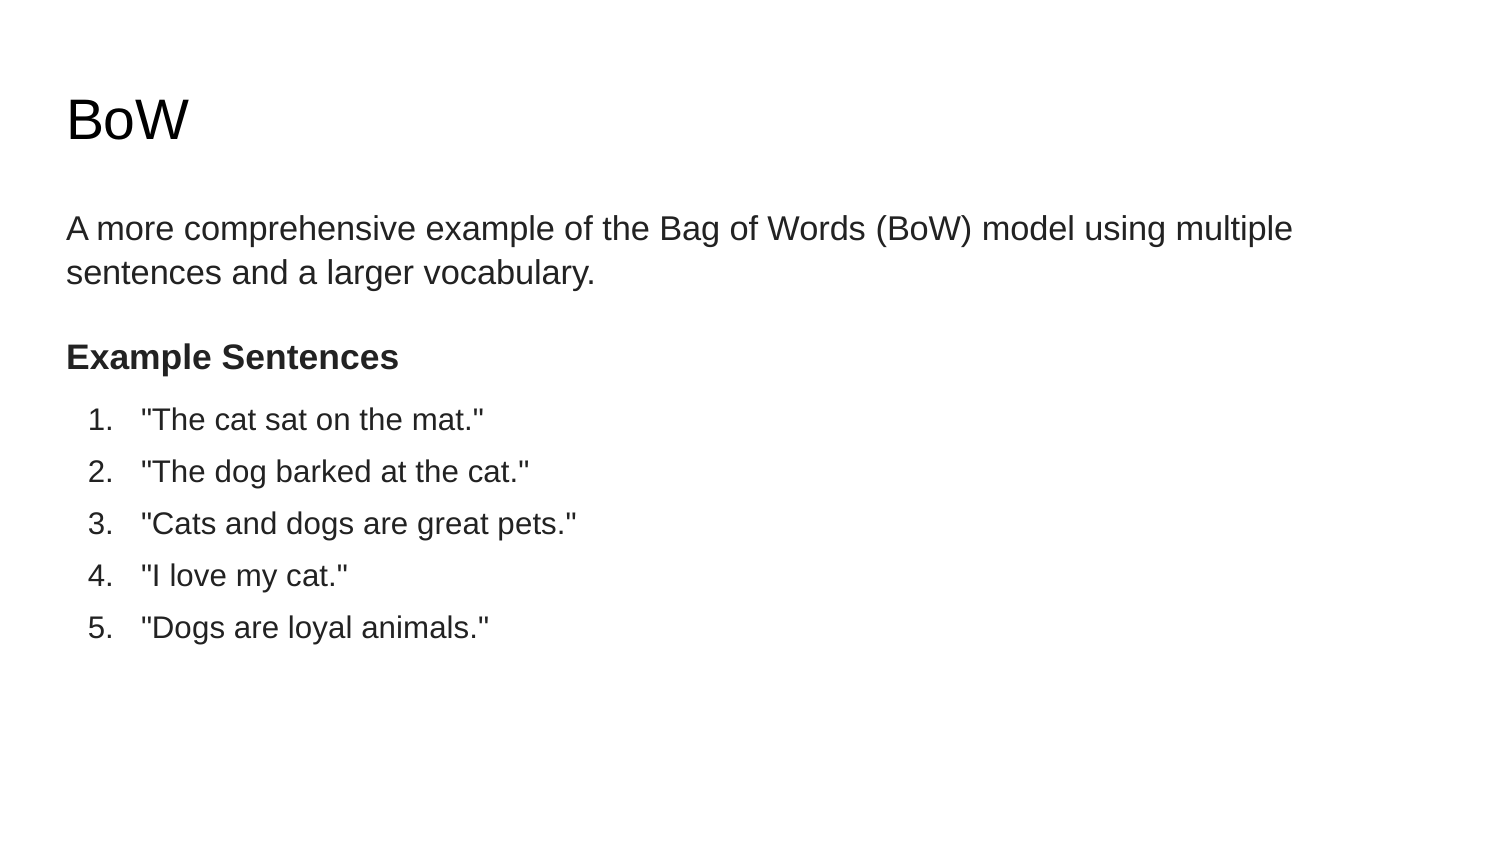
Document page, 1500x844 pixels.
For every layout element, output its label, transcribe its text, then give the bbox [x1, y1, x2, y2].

list A more comprehensive example of the Bag of Words (BoW) model using multiple sentences and a larger vocabulary. Example Sentences "The cat sat on the mat." "The dog barked at the cat." "Cats and dogs are great pets." "I love my cat." "Dogs are loyal animals." [51, 189, 1449, 750]
title BoW [51, 72, 1449, 167]
